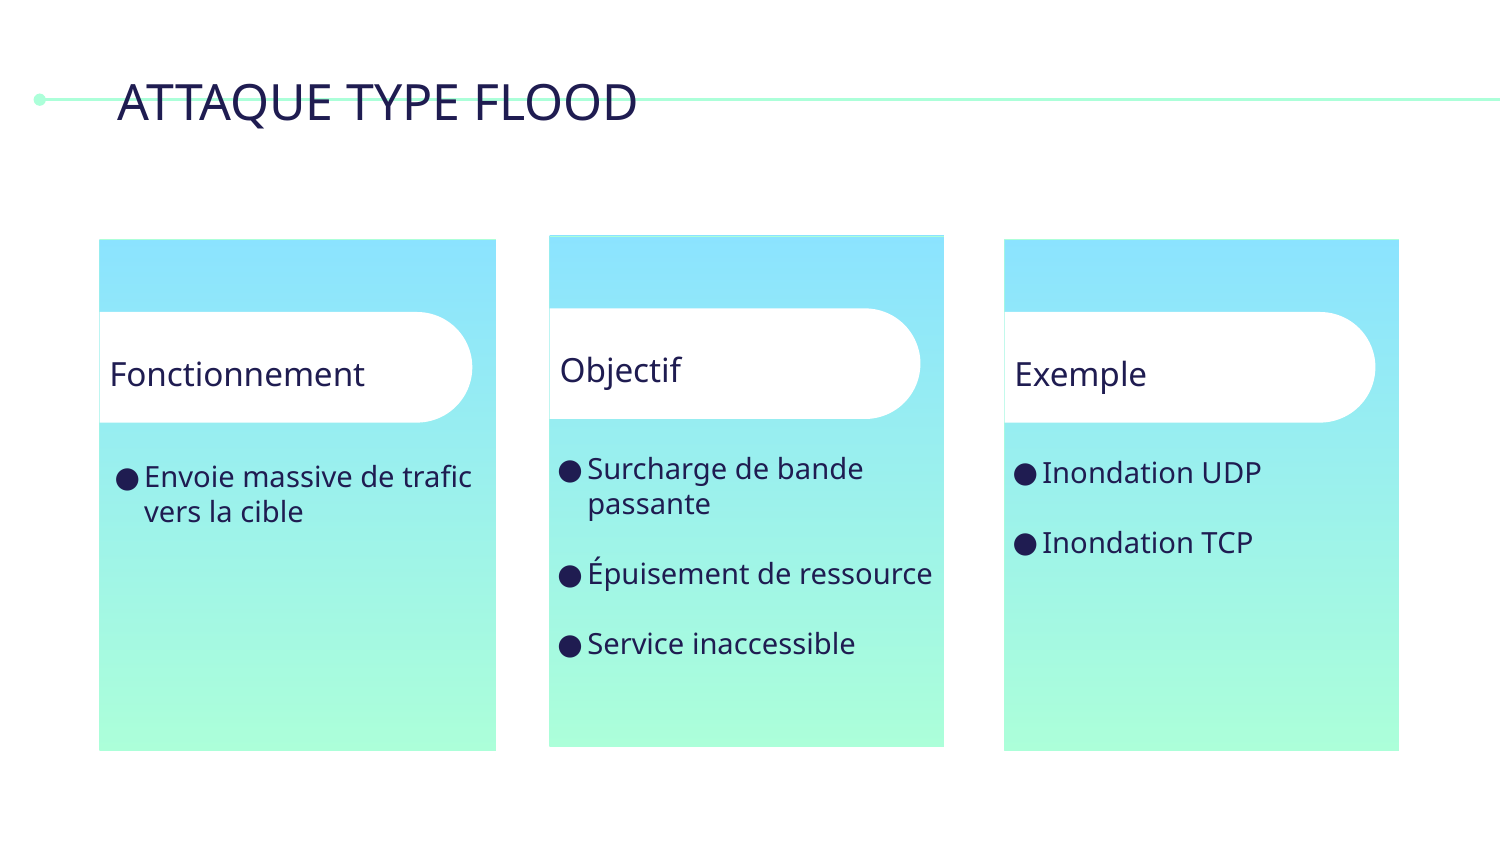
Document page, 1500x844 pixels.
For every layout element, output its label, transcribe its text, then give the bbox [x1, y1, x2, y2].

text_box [997, 239, 1416, 751]
title ATTAQUE TYPE FLOOD [102, 55, 1101, 144]
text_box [94, 239, 497, 751]
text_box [542, 235, 961, 747]
